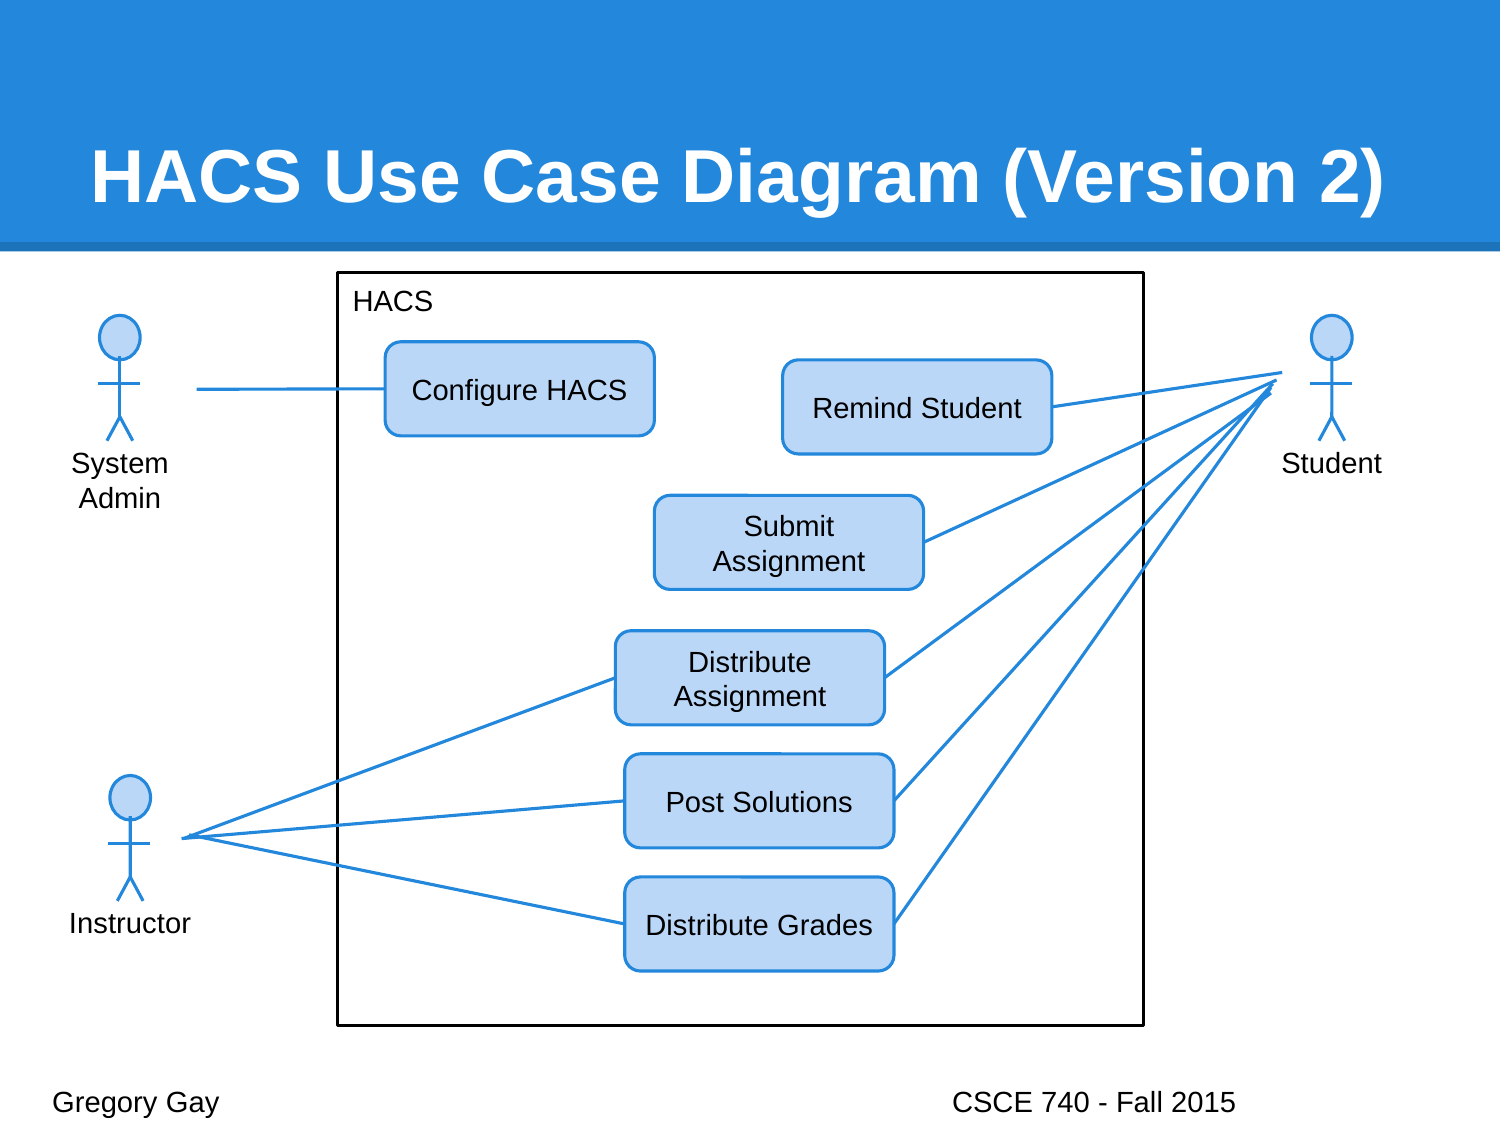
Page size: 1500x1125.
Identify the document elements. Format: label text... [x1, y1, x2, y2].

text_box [1331, 416, 1345, 441]
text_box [188, 834, 625, 925]
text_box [893, 383, 1274, 389]
text_box Gregory Gay CSCE 740 - Fall 2015 9 [37, 1068, 1463, 1114]
text_box Remind Student [782, 359, 1052, 454]
text_box Distribute Assignment [615, 630, 885, 725]
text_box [119, 416, 133, 441]
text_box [183, 677, 616, 799]
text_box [106, 416, 118, 441]
text_box HACS [630, 845, 888, 880]
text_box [893, 387, 1272, 925]
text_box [181, 800, 625, 839]
text_box [109, 775, 151, 820]
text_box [129, 876, 144, 902]
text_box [1051, 372, 1283, 408]
text_box Distribute Grades [624, 876, 894, 972]
text_box HACS [337, 933, 1144, 1026]
text_box Submit Assignment [654, 495, 879, 590]
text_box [117, 876, 128, 902]
text_box System Admin [26, 429, 213, 475]
text_box Student [1280, 429, 1425, 475]
text_box HACS [337, 272, 1144, 676]
text_box Post Solutions [624, 753, 888, 848]
text_box [99, 315, 141, 360]
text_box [1318, 416, 1330, 441]
text_box Configure HACS [385, 341, 655, 436]
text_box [923, 379, 1277, 387]
text_box [1311, 315, 1353, 360]
text_box HACS [621, 685, 887, 799]
title HACS Use Case Diagram (Version 2) [75, 45, 1425, 233]
text_box Instructor [37, 889, 224, 935]
